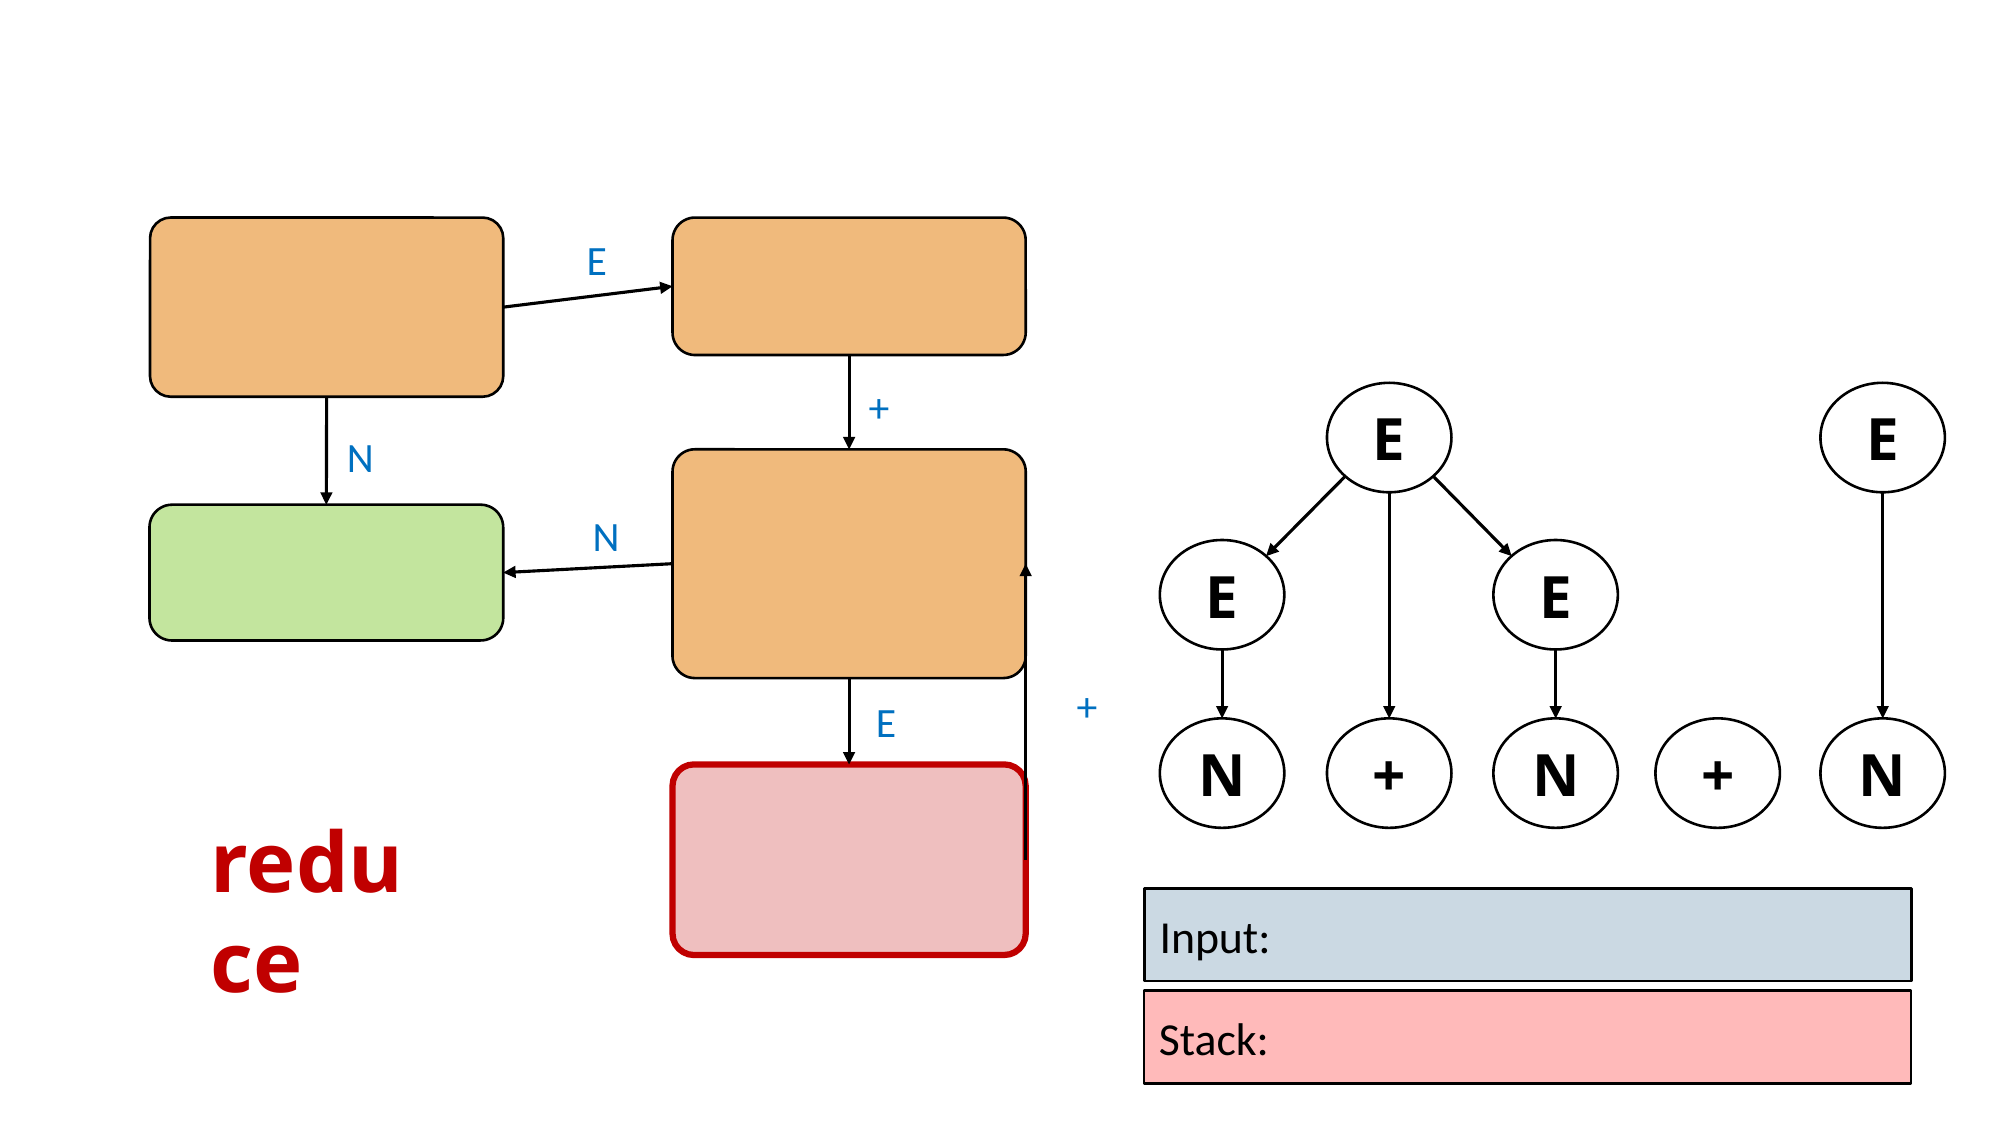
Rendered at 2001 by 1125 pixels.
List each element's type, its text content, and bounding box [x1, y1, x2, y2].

text_box E [1492, 538, 1620, 651]
text_box [845, 451, 860, 457]
text_box N [1819, 717, 1947, 830]
text_box + [1061, 671, 1139, 737]
text_box [674, 281, 682, 317]
text_box + [1654, 717, 1782, 830]
text_box N [577, 502, 655, 560]
text_box [674, 559, 682, 582]
text_box [502, 563, 673, 574]
text_box reduce [195, 801, 455, 1017]
text_box E [861, 688, 938, 754]
text_box N [1158, 717, 1286, 830]
text_box [502, 285, 673, 308]
text_box N [335, 423, 409, 489]
text_box [1265, 475, 1346, 557]
text_box [1432, 475, 1513, 557]
text_box E [1819, 381, 1947, 494]
text_box E [1158, 538, 1286, 651]
text_box + [858, 373, 931, 439]
text_box E [571, 226, 649, 282]
text_box N [1492, 717, 1620, 830]
text_box E [1325, 381, 1453, 494]
text_box + [1325, 717, 1453, 830]
